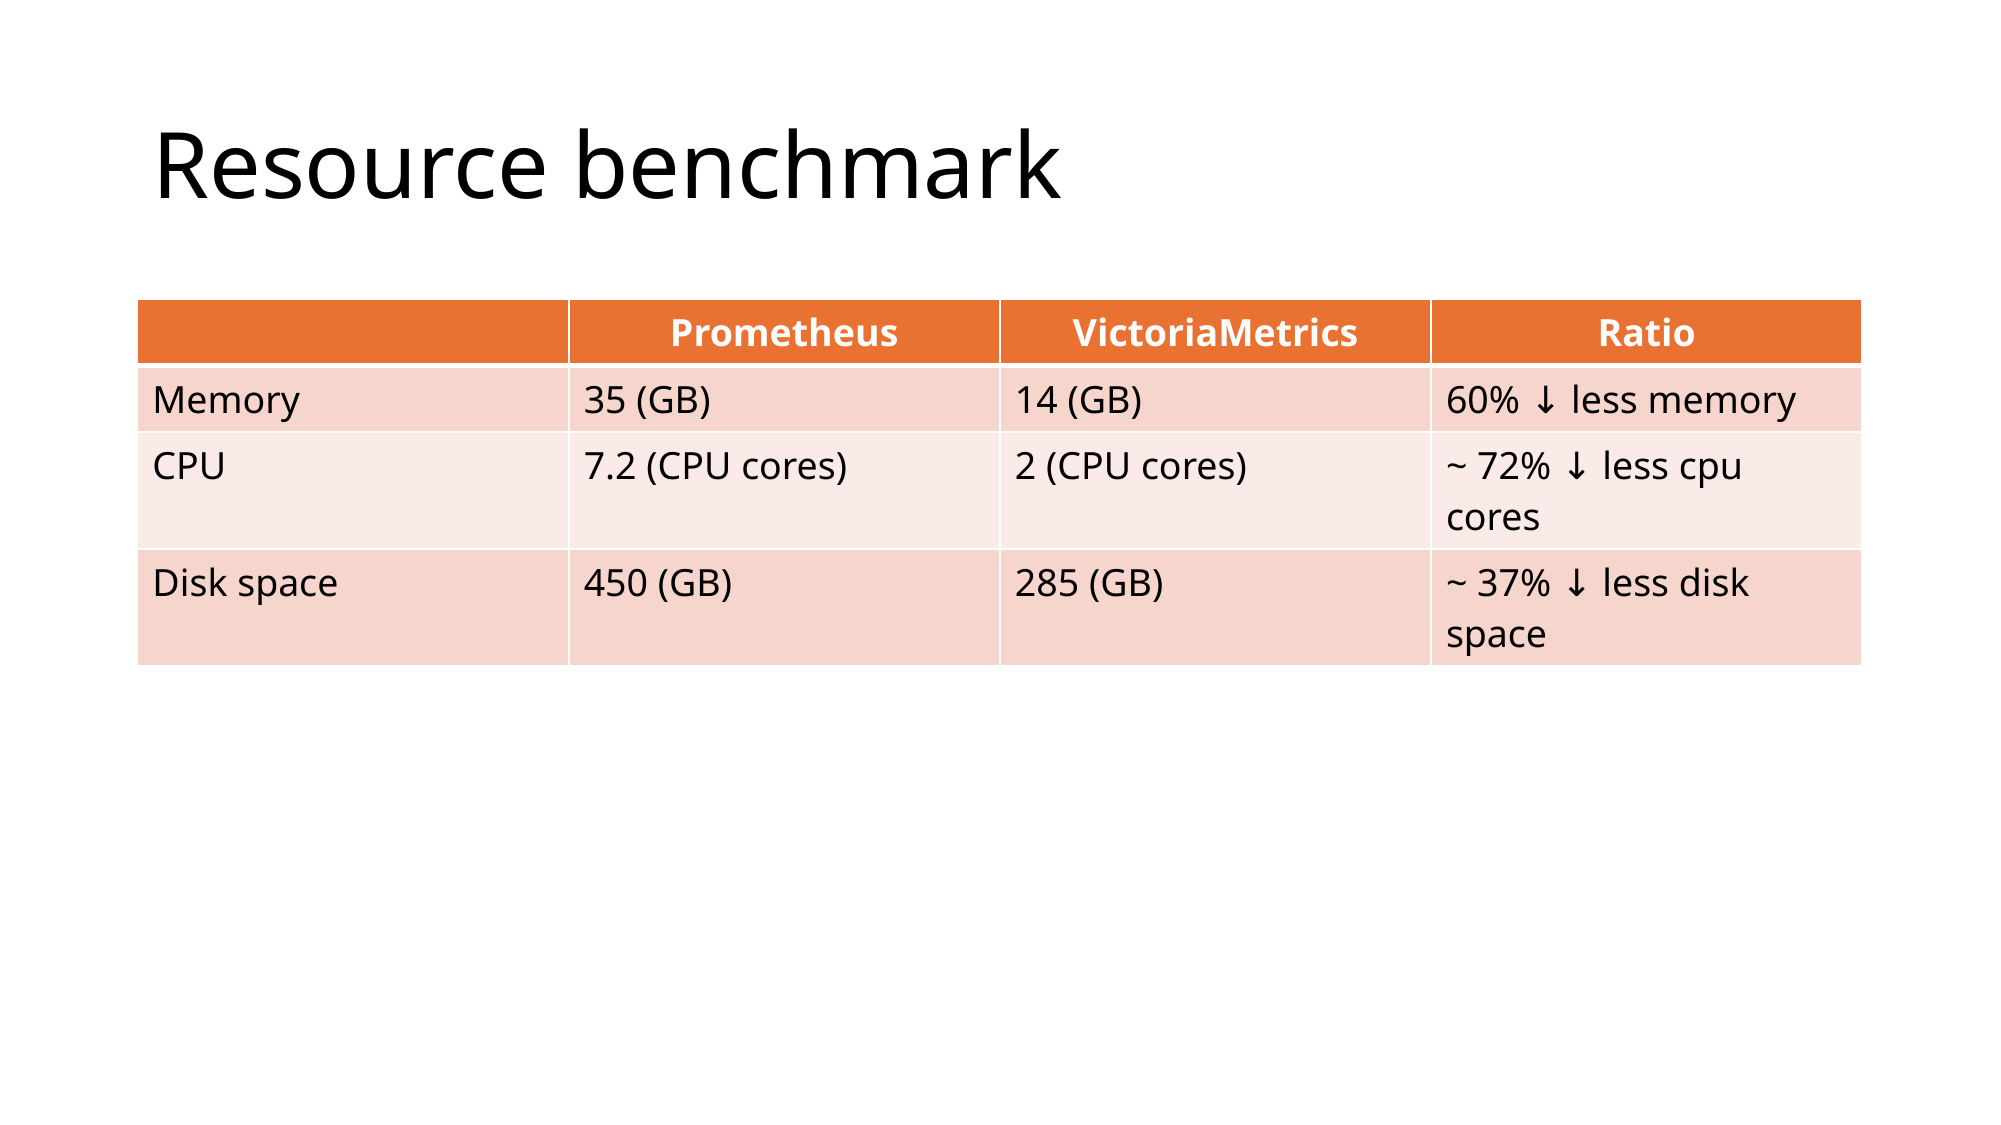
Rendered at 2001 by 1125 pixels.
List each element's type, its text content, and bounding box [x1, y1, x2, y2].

table_cell 450 (GB) [570, 550, 999, 665]
table_header VictoriaMetrics [1001, 300, 1430, 363]
table_cell 14 (GB) [1001, 368, 1430, 431]
table_cell CPU [138, 433, 568, 548]
table_cell 60% ↓ less memory [1432, 368, 1861, 431]
table_cell 35 (GB) [570, 368, 999, 431]
table_cell ~ 72% ↓ less cpu cores [1432, 433, 1861, 548]
table_header [138, 300, 568, 363]
table_cell 2 (CPU cores) [1001, 433, 1430, 548]
title Resource benchmark [137, 59, 1863, 278]
table_cell Disk space [138, 550, 568, 665]
table_cell Memory [138, 368, 568, 431]
table_header Prometheus [570, 300, 999, 363]
table_cell 285 (GB) [1001, 550, 1430, 665]
table_header Ratio [1432, 300, 1861, 363]
table_cell ~ 37% ↓ less disk space [1432, 550, 1861, 665]
table_cell 7.2 (CPU cores) [570, 433, 999, 548]
